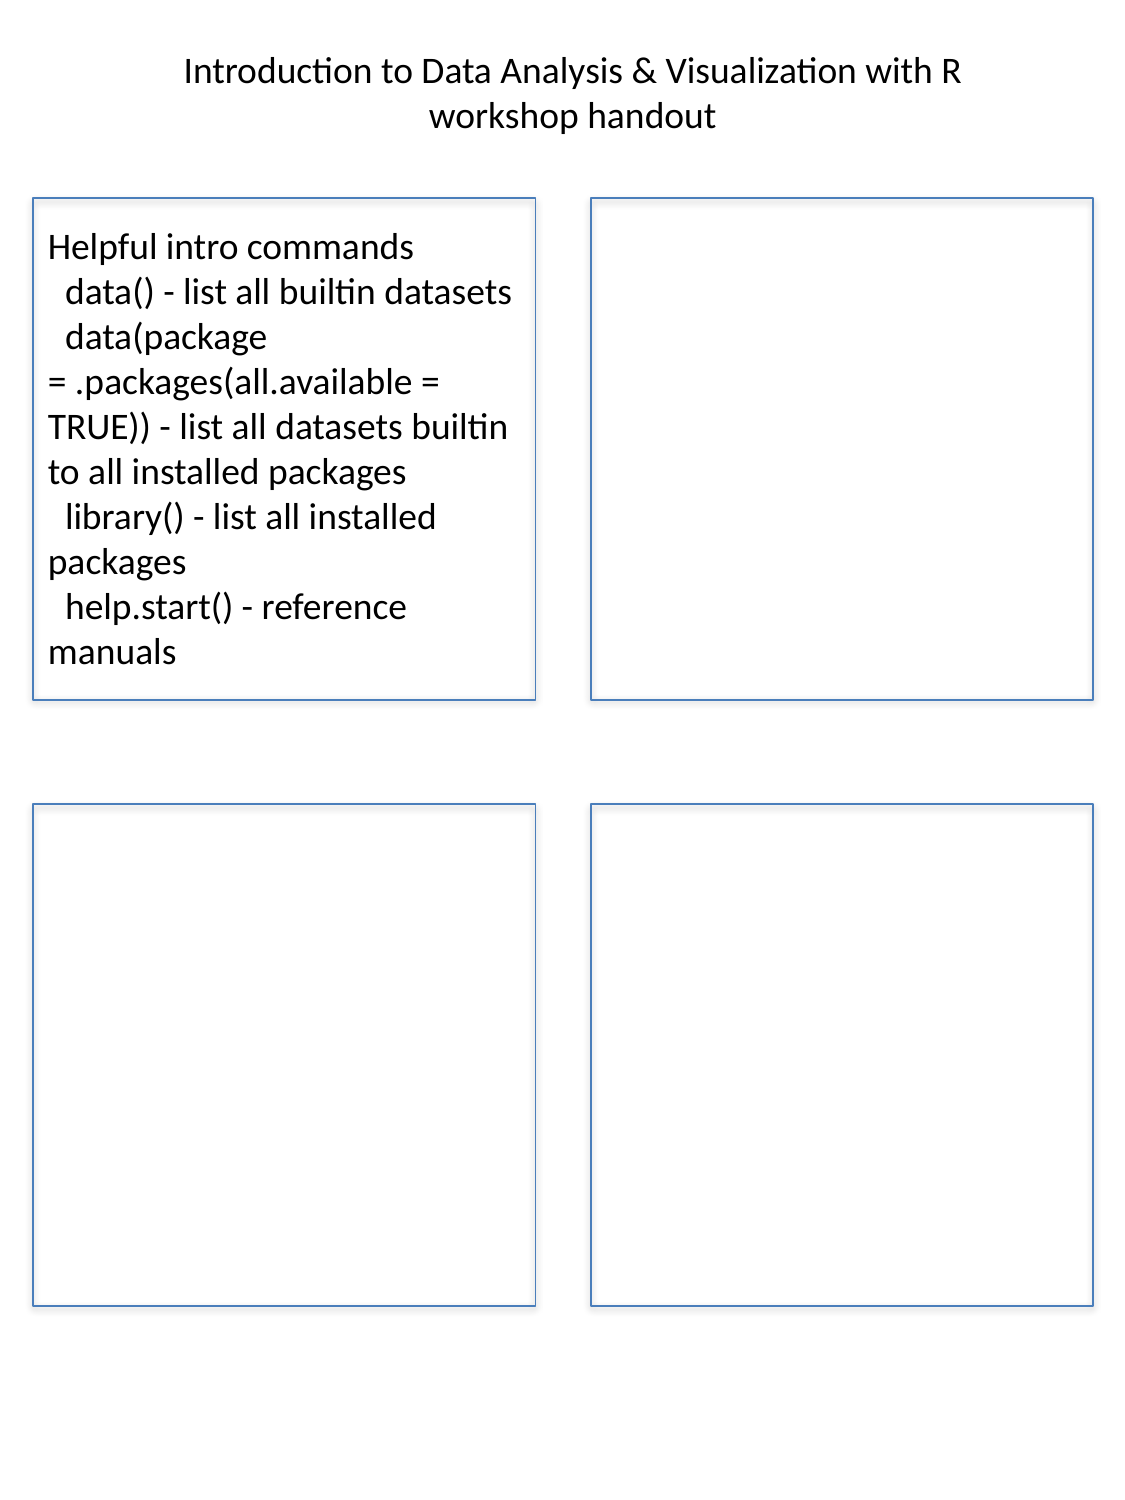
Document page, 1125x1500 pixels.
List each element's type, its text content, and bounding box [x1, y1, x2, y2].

text_box [32, 197, 536, 701]
text_box [32, 803, 536, 1307]
text_box Introduction to Data Analysis & Visualization with R workshop handout [58, 39, 1087, 144]
text_box [590, 803, 1094, 1307]
text_box Helpful intro commands data() - list all builtin datasets data(package = .packages(all.available = TRUE)) - list all datasets builtin to all installed packages library() - list all installed packages help.start() - reference manuals [33, 214, 536, 725]
text_box [590, 197, 1094, 701]
